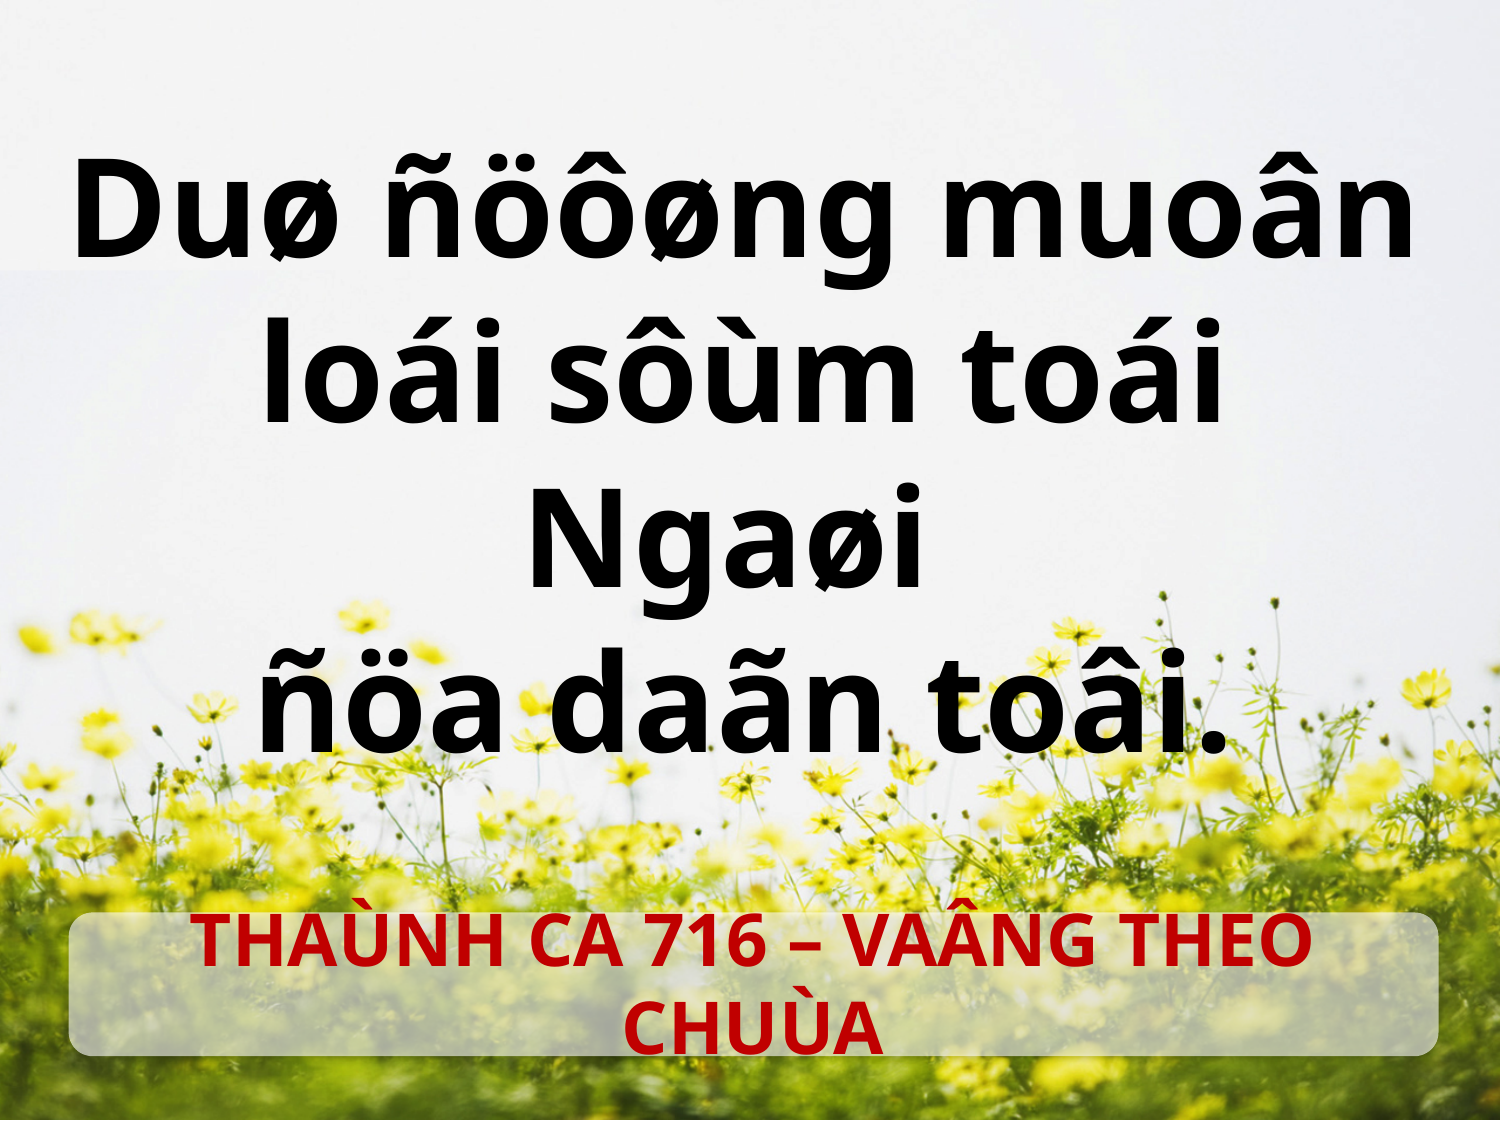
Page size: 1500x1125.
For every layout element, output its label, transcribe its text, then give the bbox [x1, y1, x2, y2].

text_box THAÙNH CA 716 – VAÂNG THEO CHUÙA [62, 924, 1444, 1038]
text_box [69, 1038, 1438, 1057]
picture [0, 0, 1500, 1120]
text_box Duø ñöôøng muoân loái sôùm toái Ngaøi ñöa daãn toâi. [24, 112, 1463, 788]
text_box [72, 912, 1435, 924]
